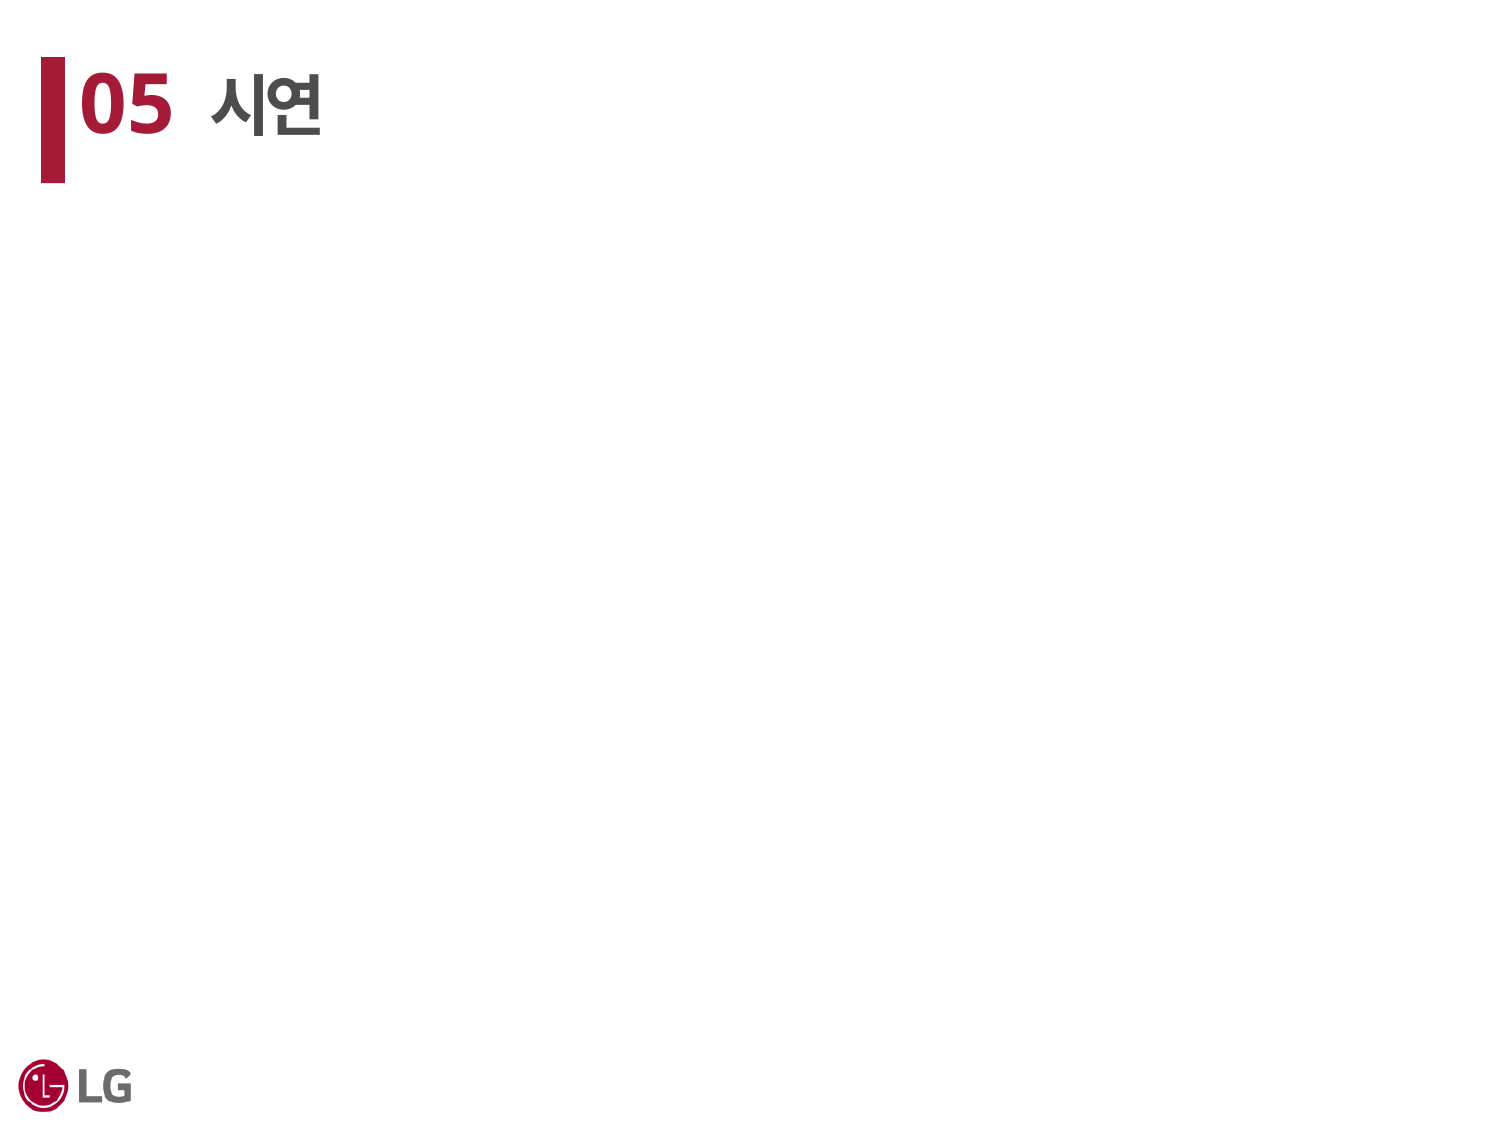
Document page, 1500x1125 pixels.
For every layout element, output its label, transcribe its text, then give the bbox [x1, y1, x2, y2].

text_box 05 [64, 42, 219, 158]
text_box 시연 [194, 56, 739, 151]
picture [18, 1059, 131, 1112]
text_box [39, 55, 67, 185]
